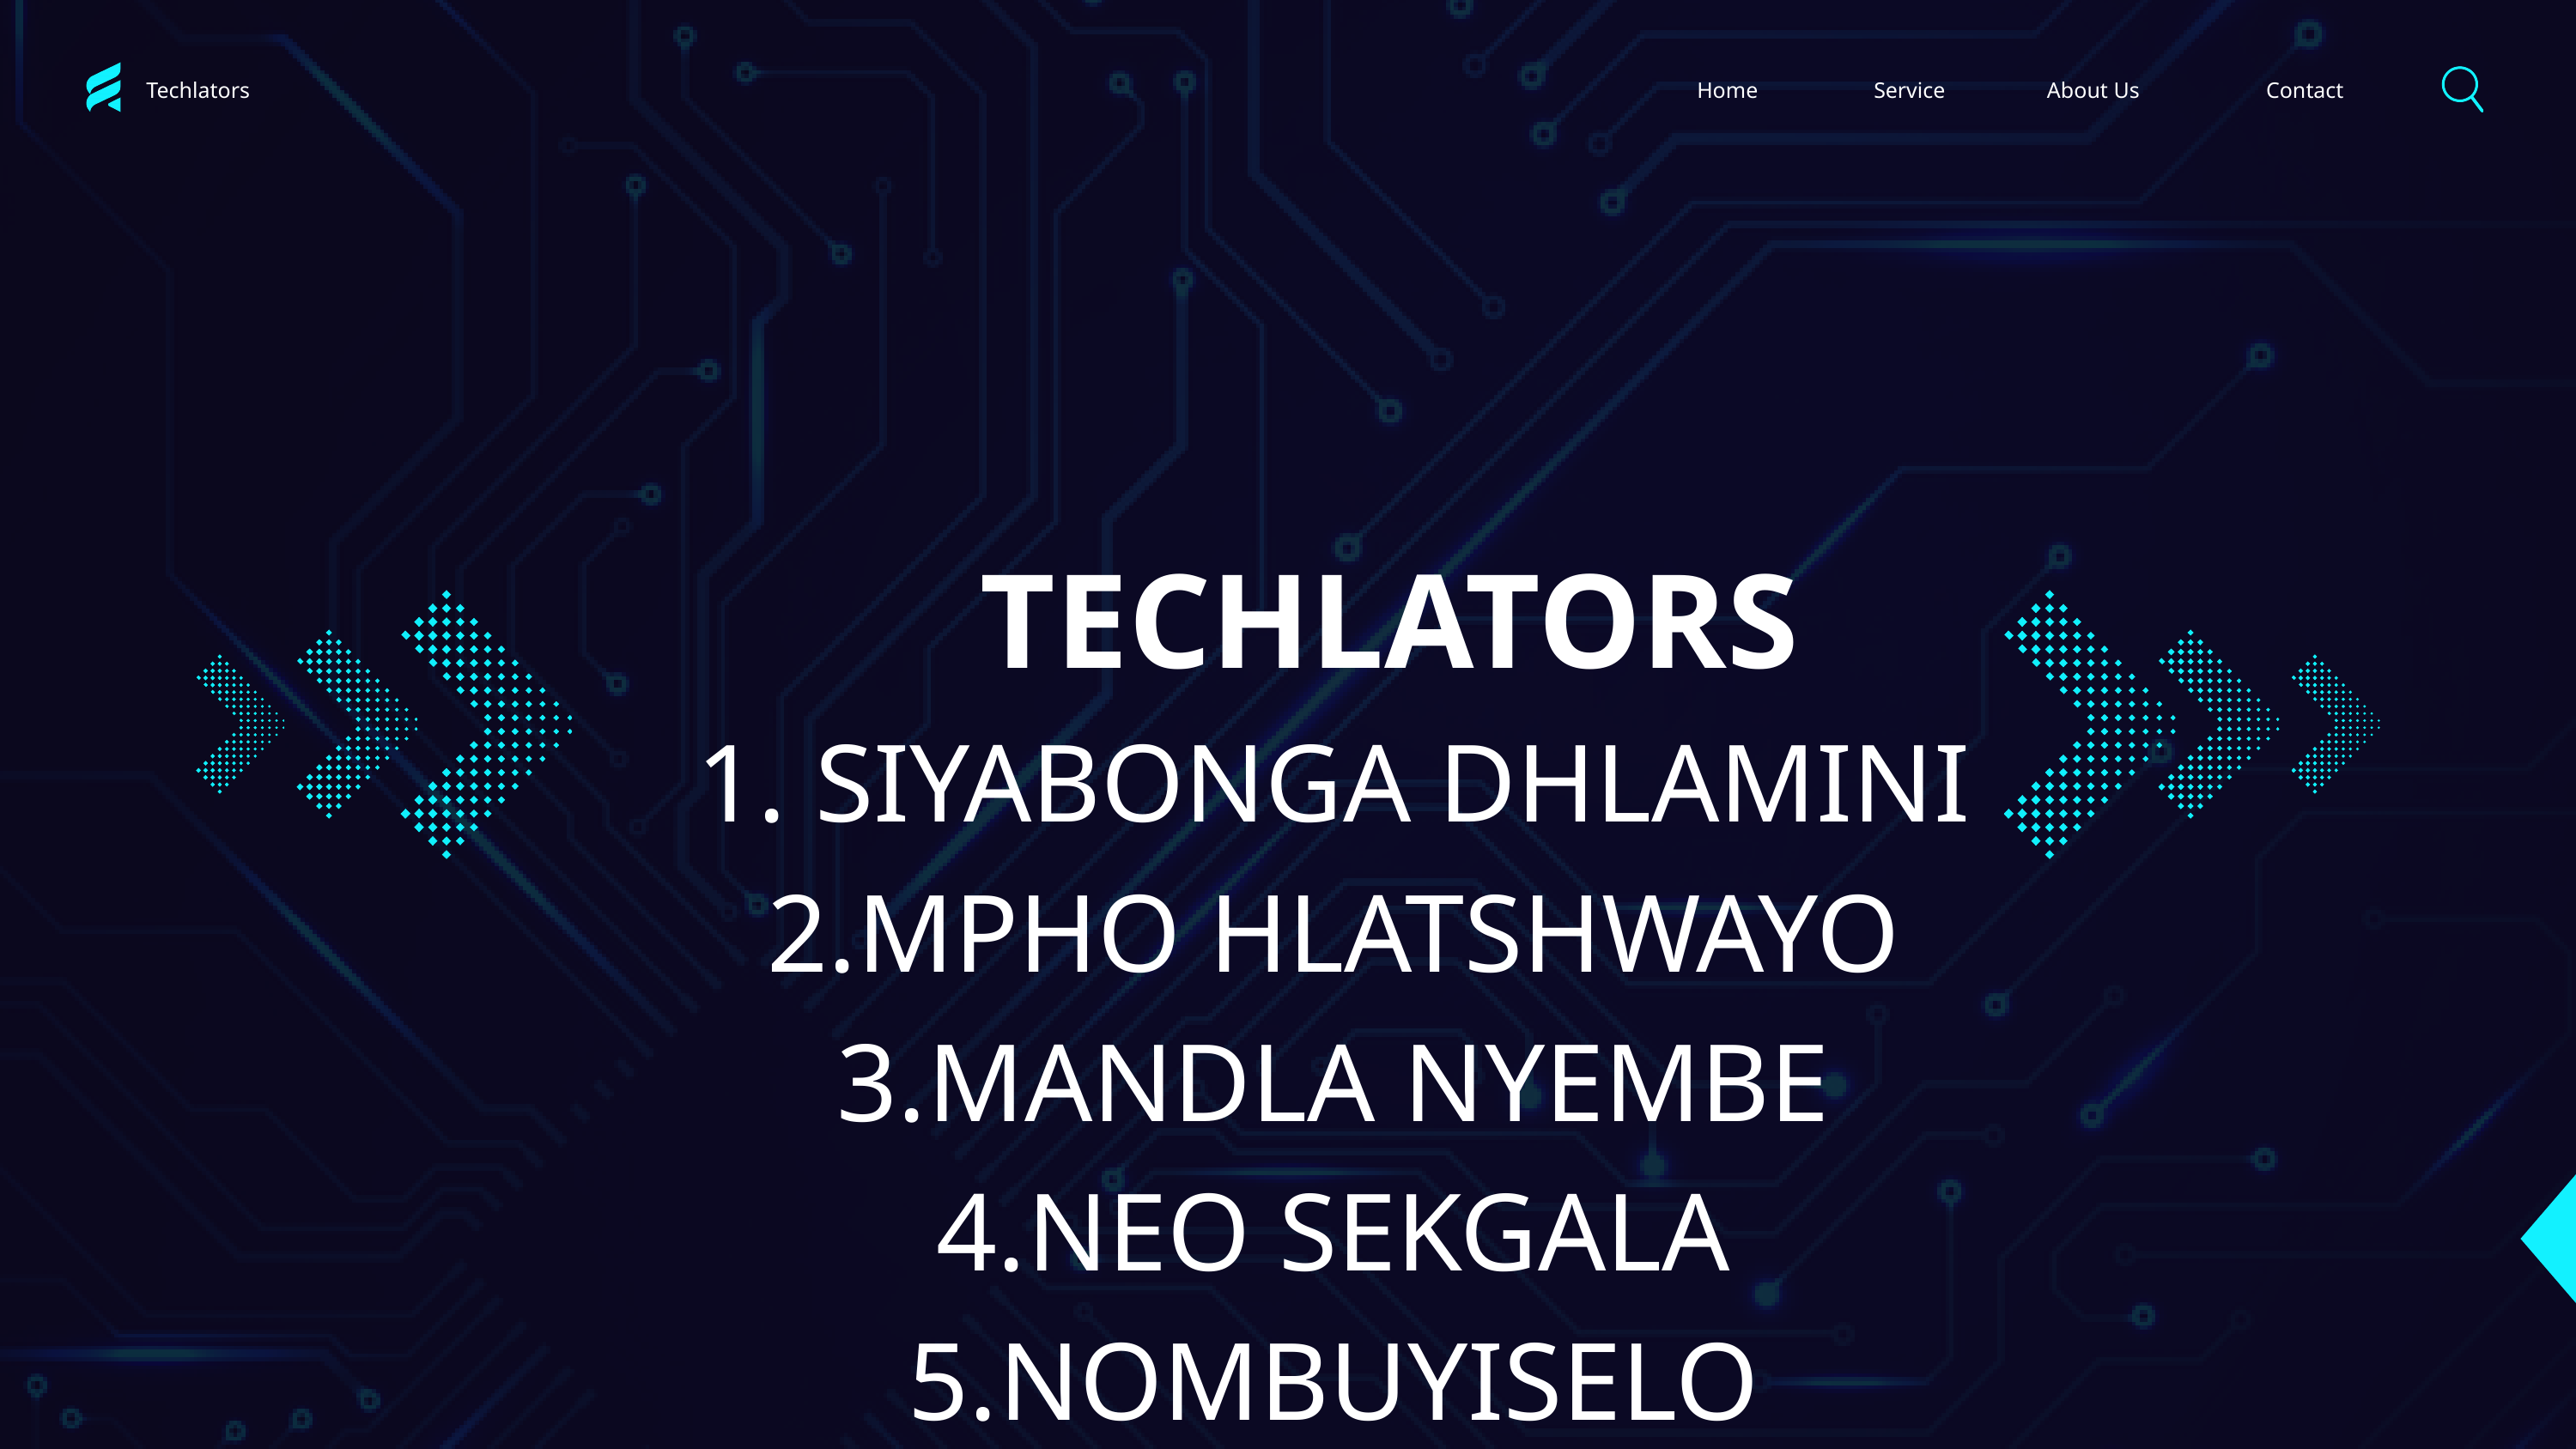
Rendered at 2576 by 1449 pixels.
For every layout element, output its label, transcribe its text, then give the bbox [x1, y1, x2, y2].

text_box Home [1697, 72, 1811, 103]
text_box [2483, 1210, 2576, 1267]
text_box Contact [2266, 72, 2404, 103]
text_box [84, 62, 121, 112]
text_box Techlators [146, 72, 328, 103]
text_box TECHLATORS SIYABONGA DHLAMINI MPHO HLATSHWAYO MANDLA NYEMBE NEO SEKGALA NOMBUYISELO KHUMALO [572, 512, 2004, 1449]
text_box [2158, 629, 2280, 820]
text_box [296, 629, 418, 819]
text_box Service [1874, 72, 1978, 103]
text_box [400, 590, 572, 859]
text_box About Us [2047, 72, 2196, 103]
text_box [2439, 64, 2484, 112]
text_box [2291, 654, 2380, 794]
text_box [2003, 590, 2176, 859]
text_box [196, 654, 285, 794]
text_box [0, 0, 2576, 1449]
